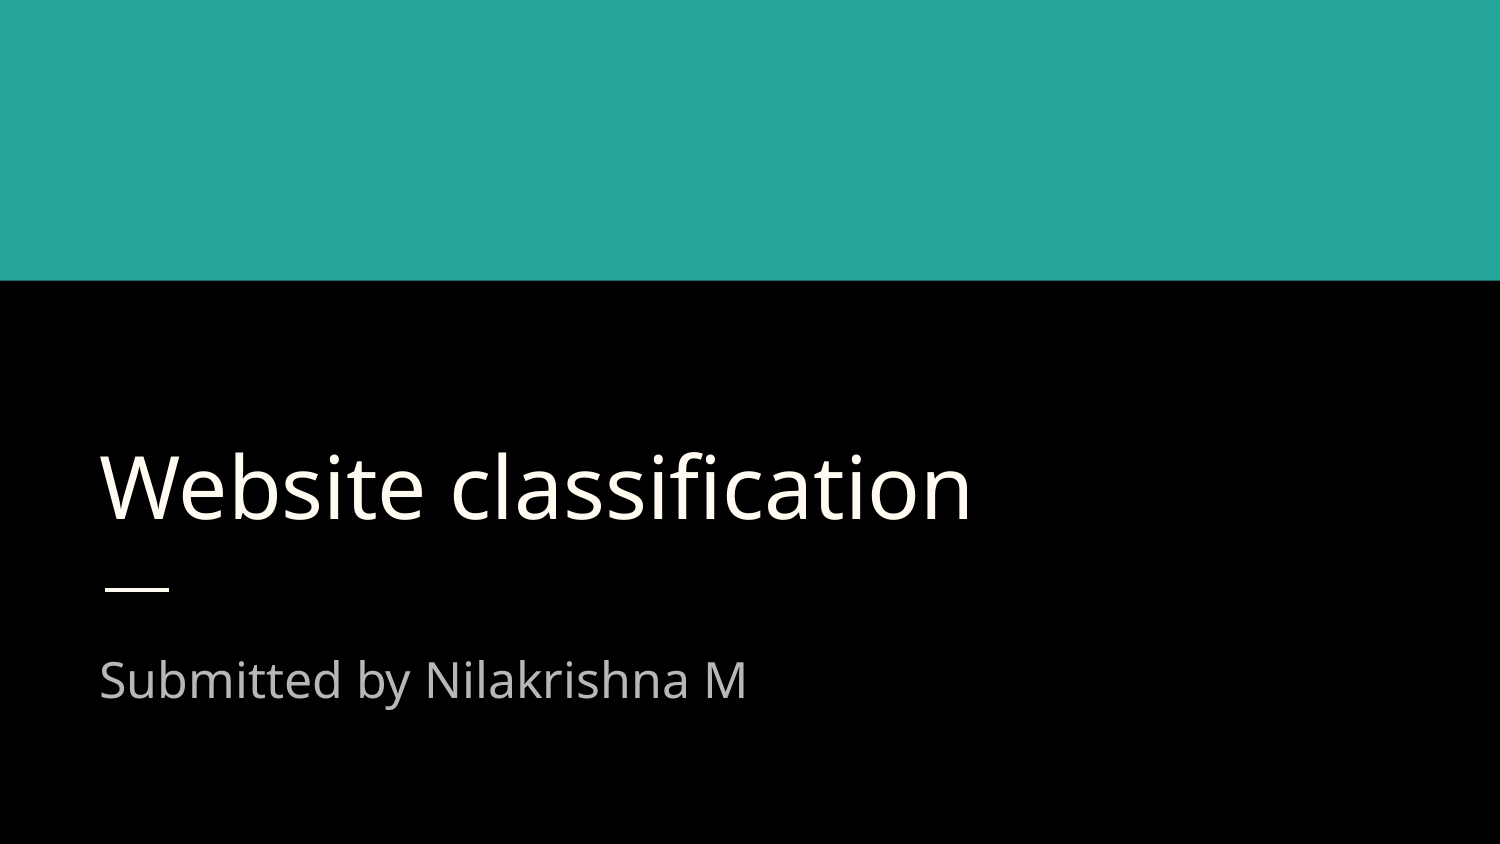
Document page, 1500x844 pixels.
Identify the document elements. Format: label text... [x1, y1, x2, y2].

subtitle Submitted by Nilakrishna M [84, 630, 1416, 760]
title Website classification [84, 310, 1416, 561]
